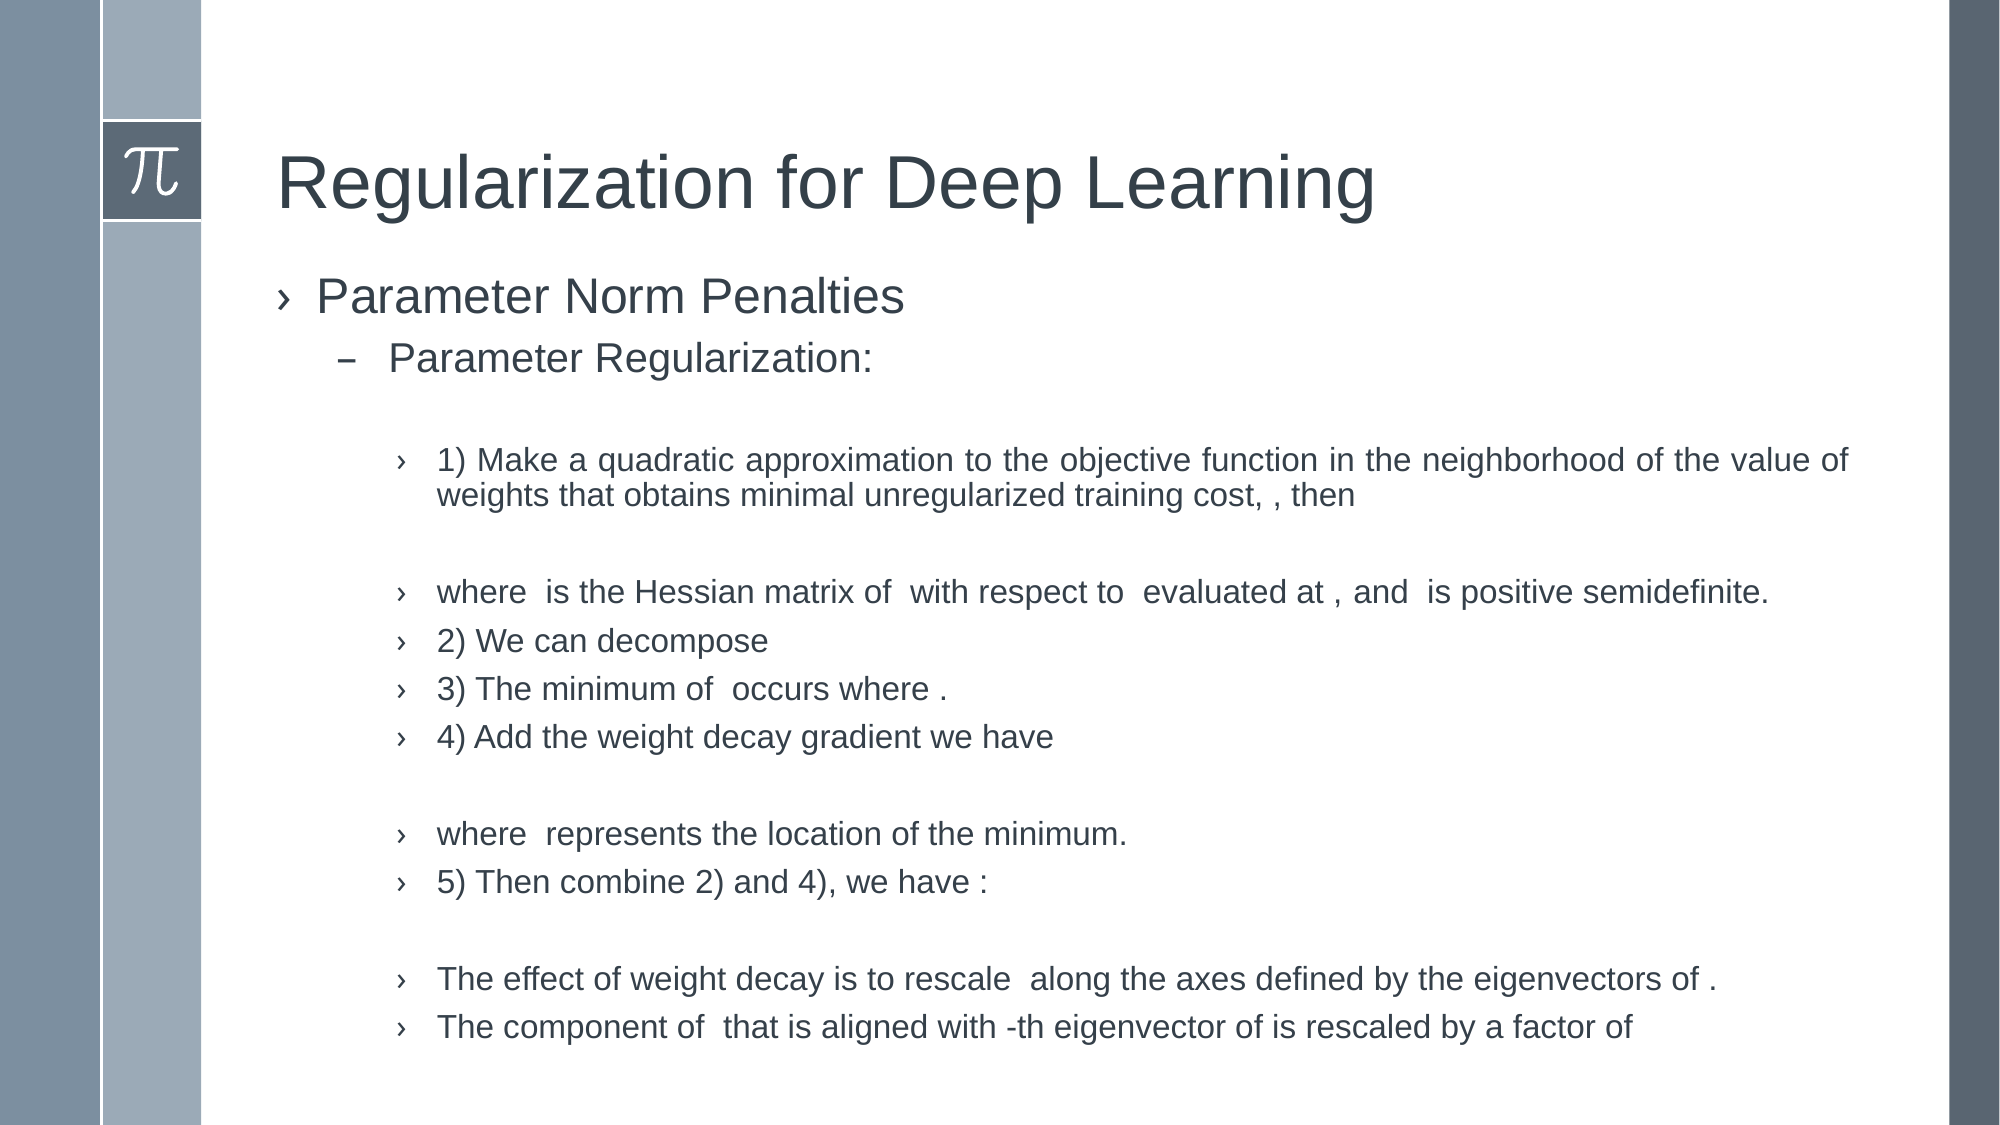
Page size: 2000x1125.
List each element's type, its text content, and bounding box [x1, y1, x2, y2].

title Regularization for Deep Learning [261, 29, 1867, 233]
